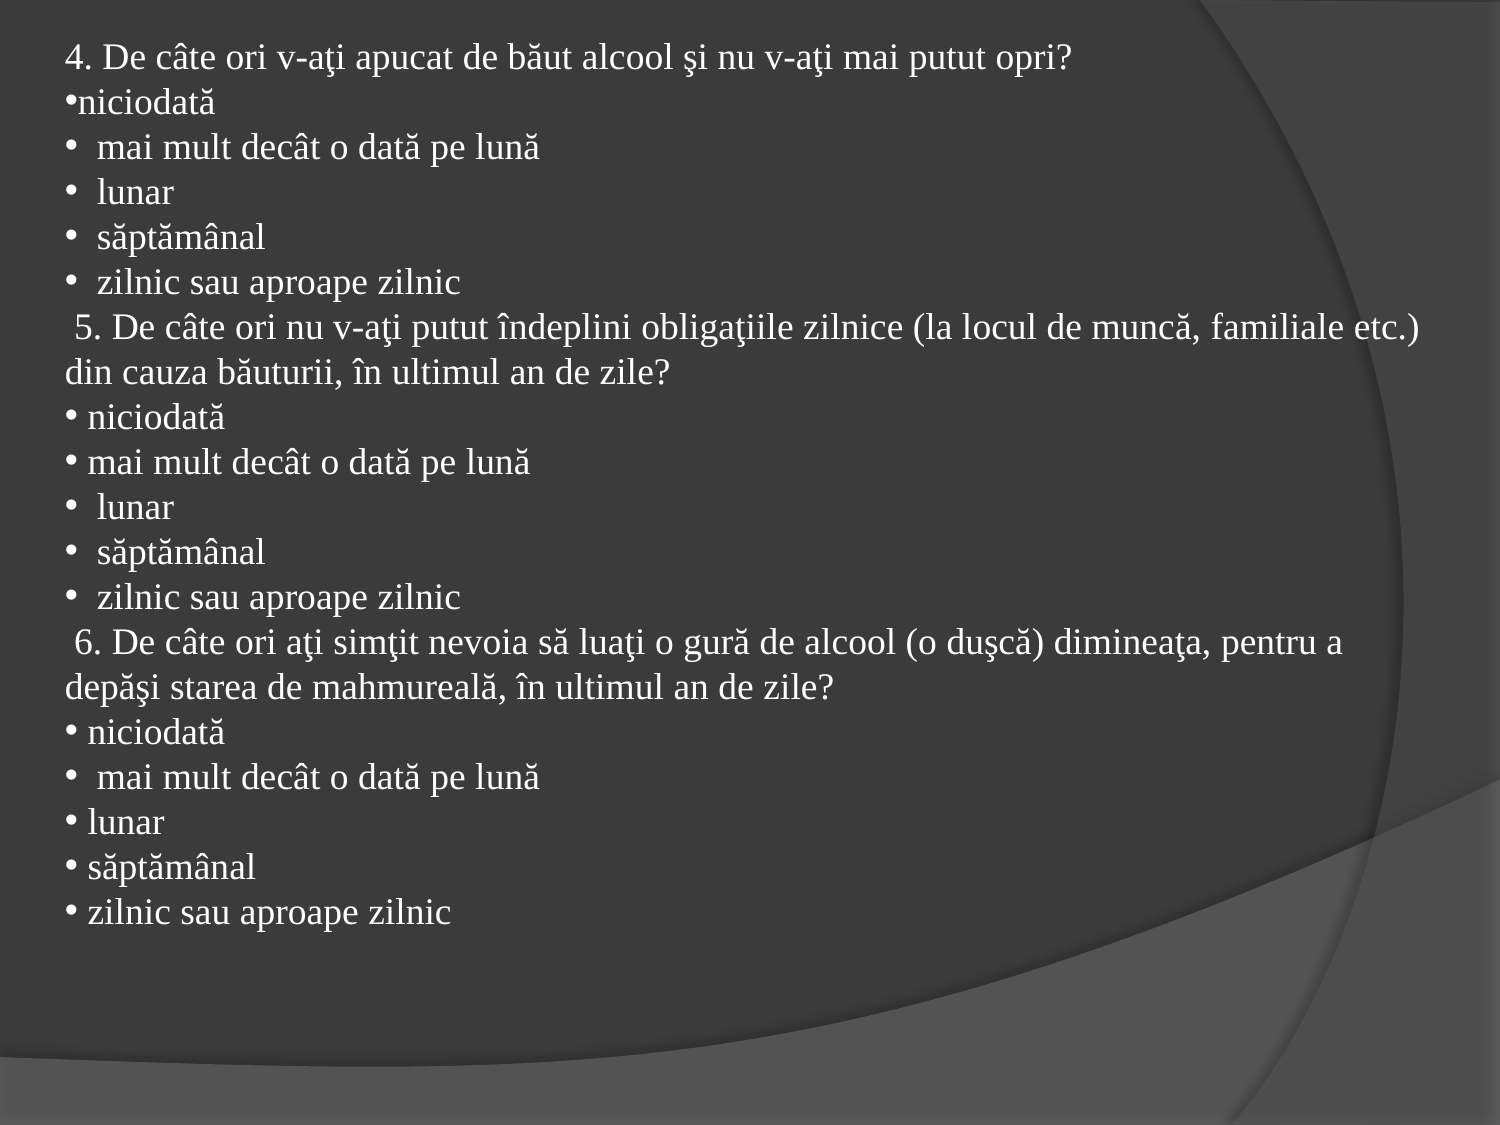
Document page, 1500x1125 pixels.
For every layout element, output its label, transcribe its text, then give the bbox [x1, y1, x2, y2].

text_box 4. De câte ori v-aţi apucat de băut alcool şi nu v-aţi mai putut opri? niciodată mai mult decât o dată pe lună lunar săptămânal zilnic sau aproape zilnic 5. De câte ori nu v-aţi putut îndeplini obligaţiile zilnice (la locul de muncă, familiale etc.) din cauza băuturii, în ultimul an de zile? niciodată mai mult decât o dată pe lună lunar săptămânal zilnic sau aproape zilnic 6. De câte ori aţi simţit nevoia să luaţi o gură de alcool (o duşcă) dimineaţa, pentru a depăşi starea de mahmureală, în ultimul an de zile? niciodată mai mult decât o dată pe lună lunar săptămânal zilnic sau aproape zilnic [49, 24, 1463, 940]
